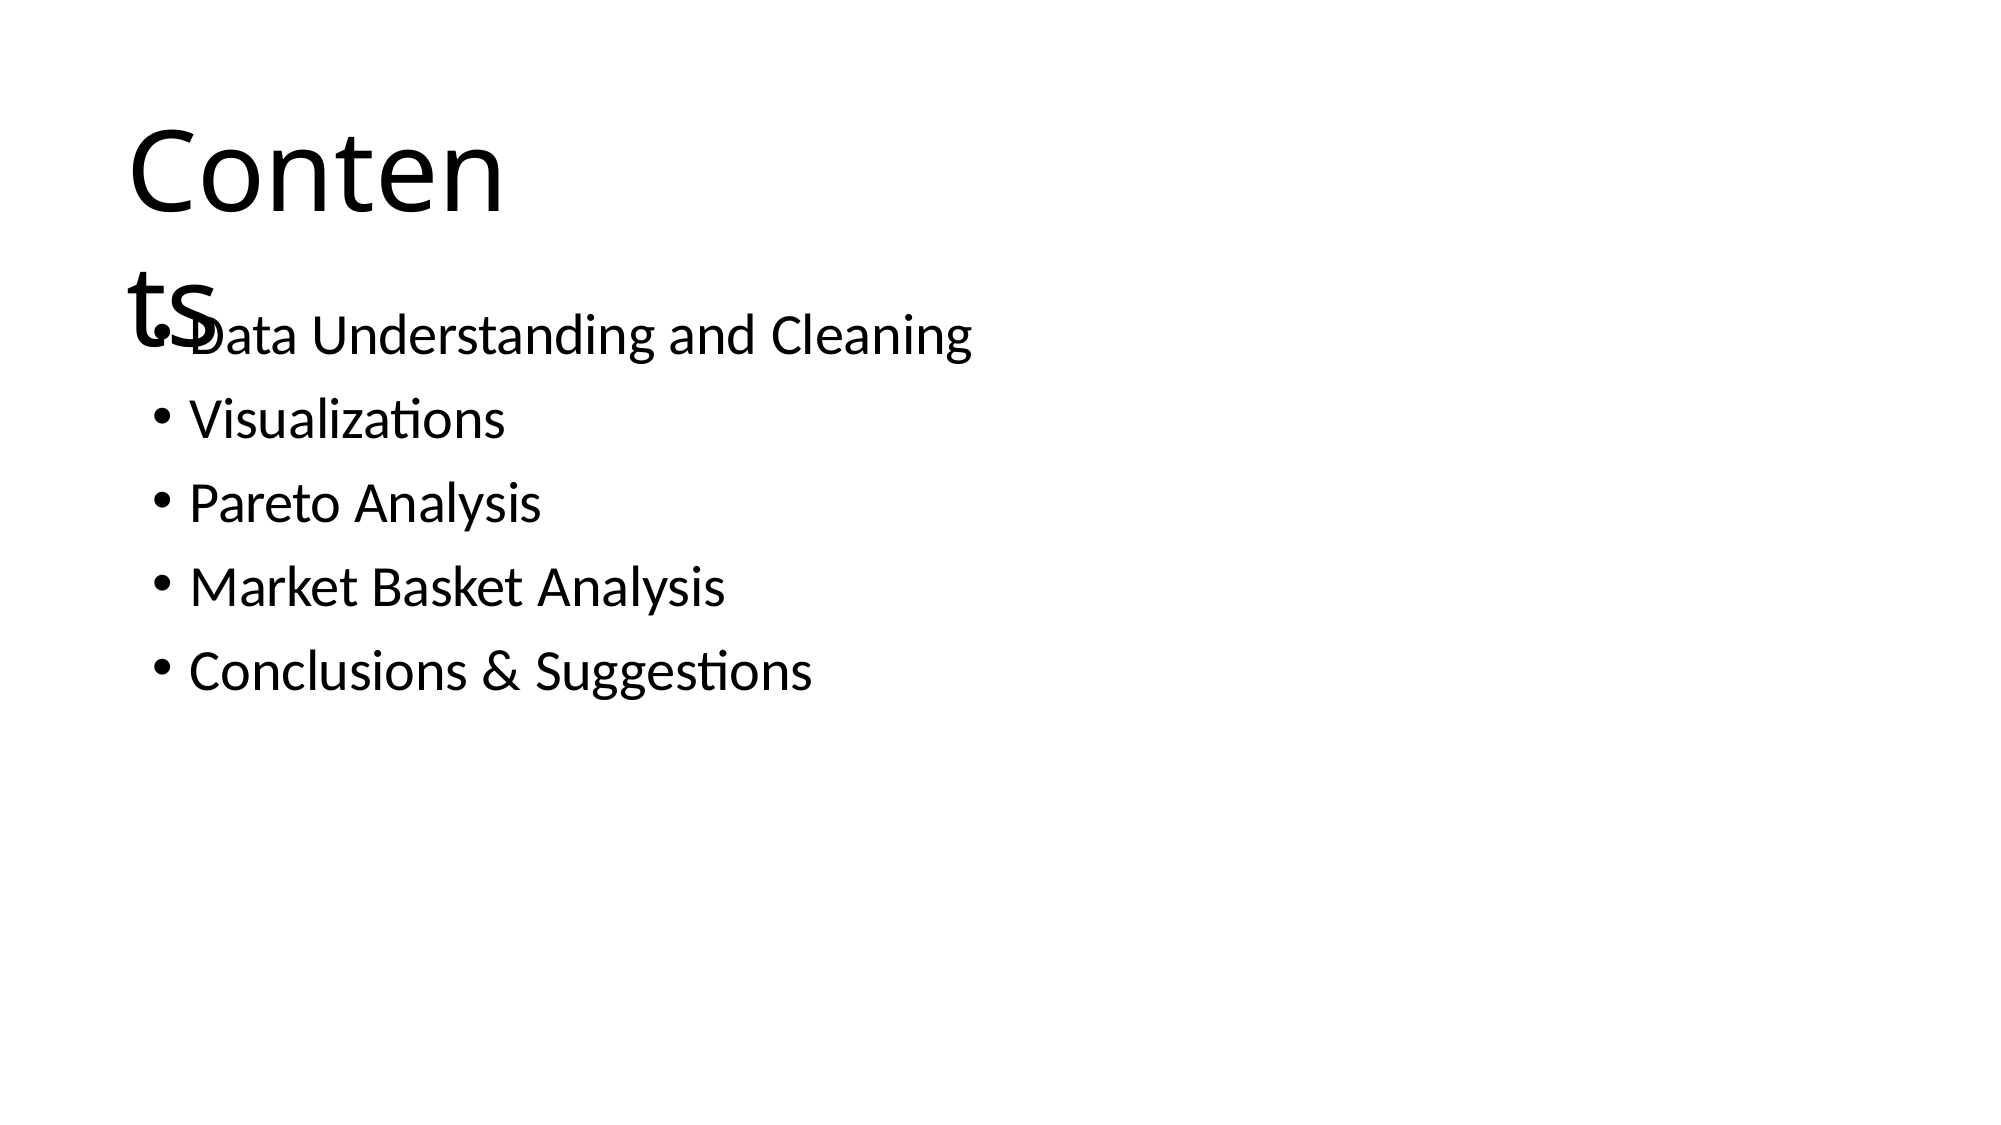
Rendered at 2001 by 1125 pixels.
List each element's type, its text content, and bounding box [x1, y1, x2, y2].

text_box Data Understanding and Cleaning Visualizations Pareto Analysis Market Basket Analysis Conclusions & Suggestions [150, 280, 984, 702]
title Contents [124, 96, 528, 369]
